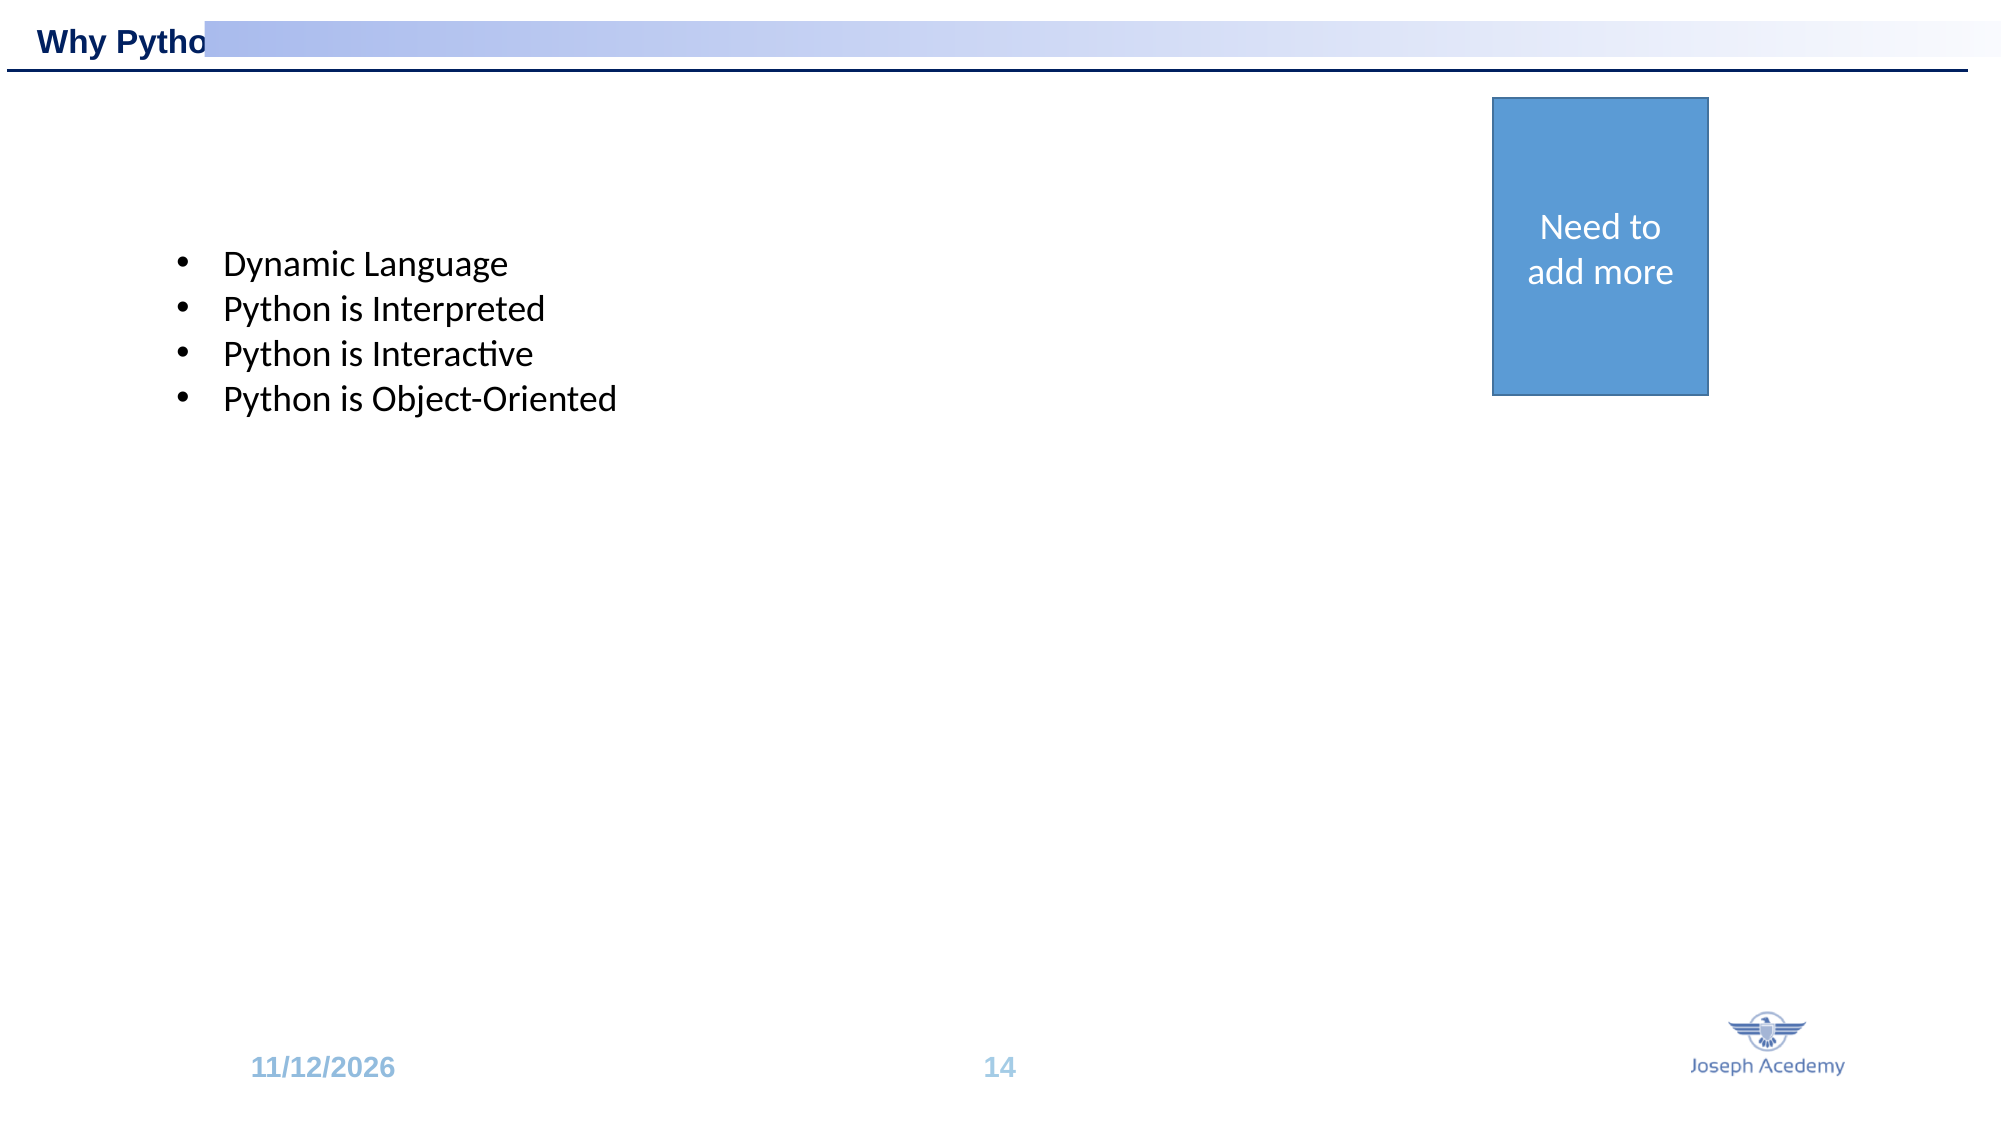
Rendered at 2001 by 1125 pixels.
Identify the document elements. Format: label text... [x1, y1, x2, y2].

text_box [204, 21, 2000, 57]
slide_number 14 [772, 1035, 1228, 1096]
text_box Need to add more [1492, 97, 1709, 396]
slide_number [235, 1035, 443, 1096]
text_box Dynamic Language Python is Interpreted Python is Interactive Python is Object-Oriented [161, 231, 1294, 427]
text_box Why Python [21, 15, 1378, 69]
